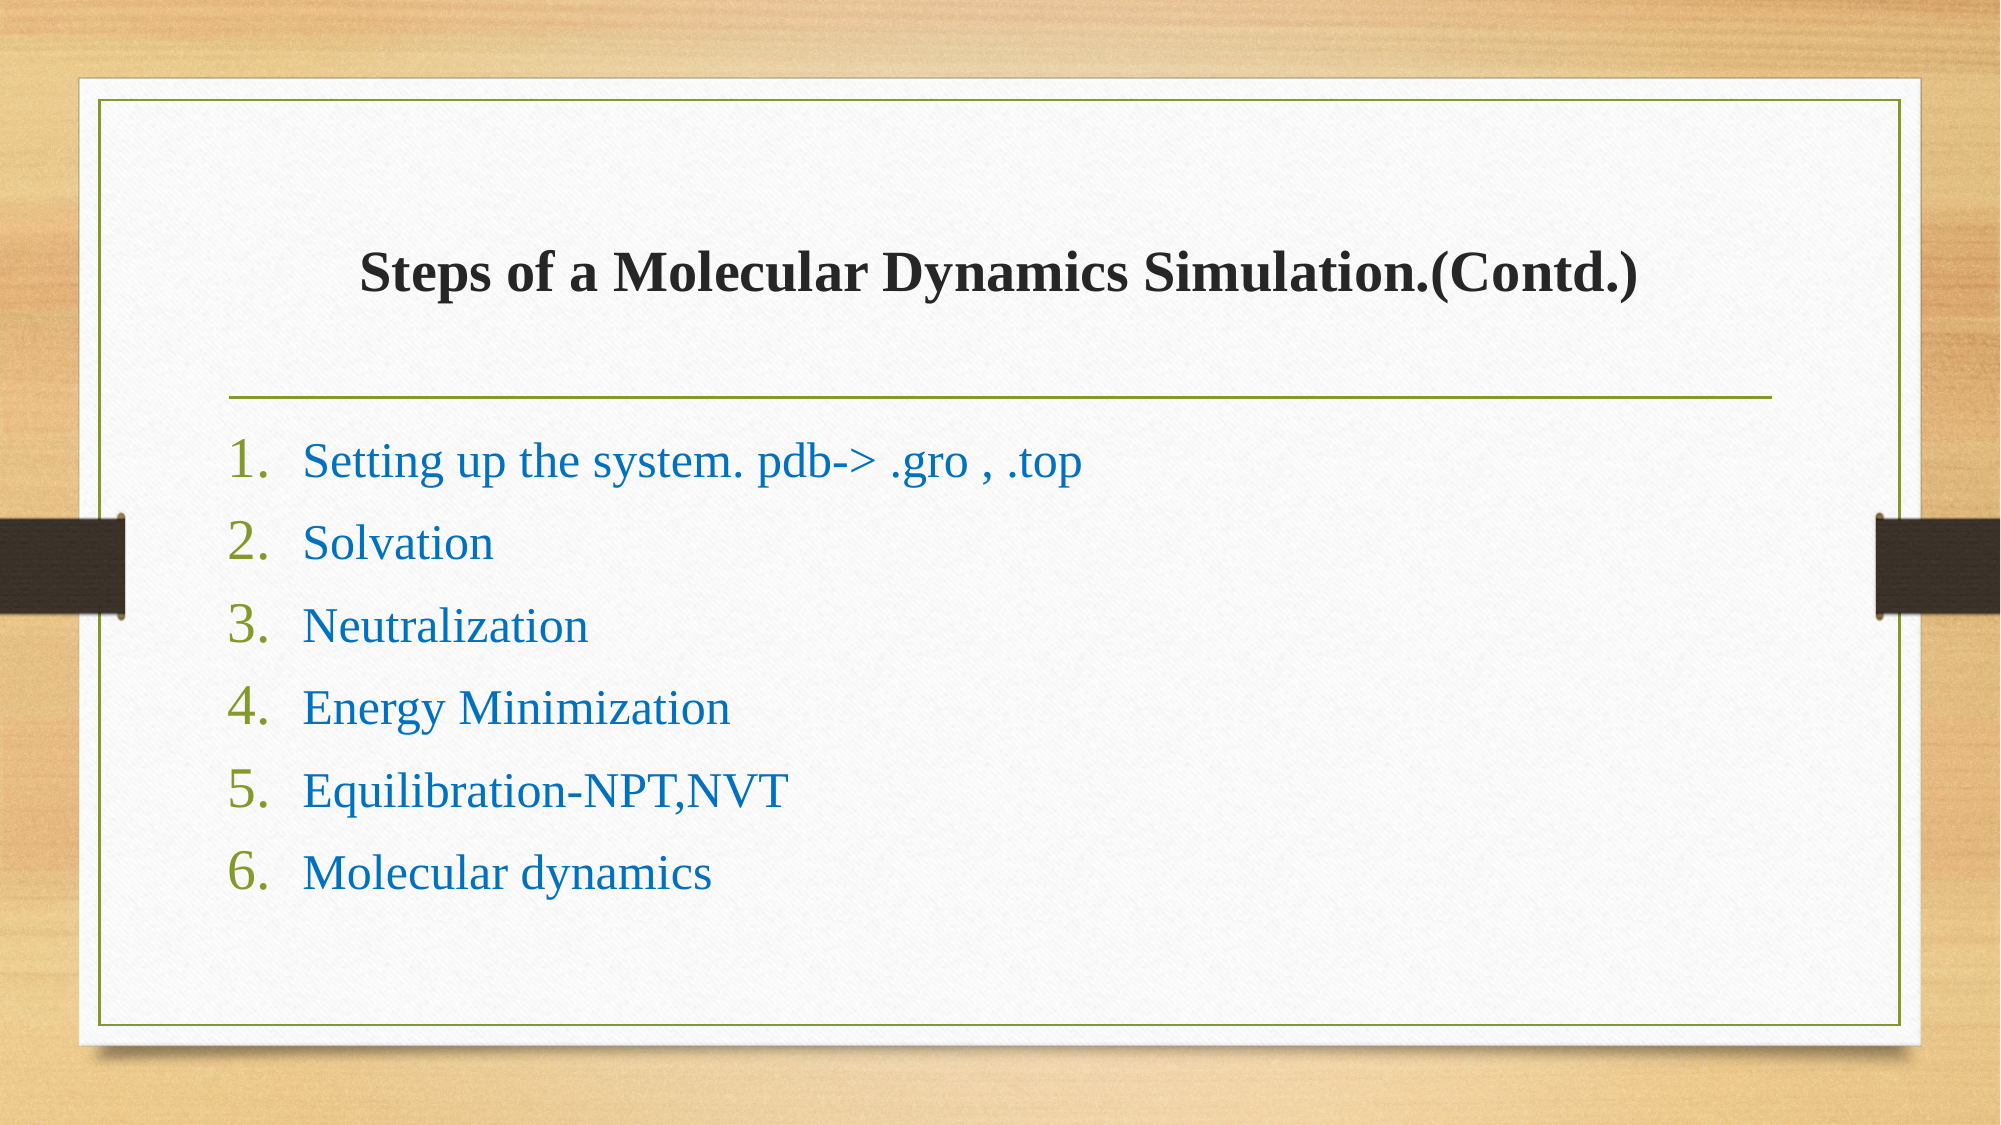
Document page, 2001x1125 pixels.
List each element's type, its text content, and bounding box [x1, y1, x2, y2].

title Steps of a Molecular Dynamics Simulation.(Contd.) [212, 161, 1788, 375]
list Setting up the system. pdb-> .gro , .top Solvation Neutralization Energy Minimization Equilibration-NPT,NVT Molecular dynamics [212, 419, 1788, 964]
picture [0, 0, 2001, 1125]
